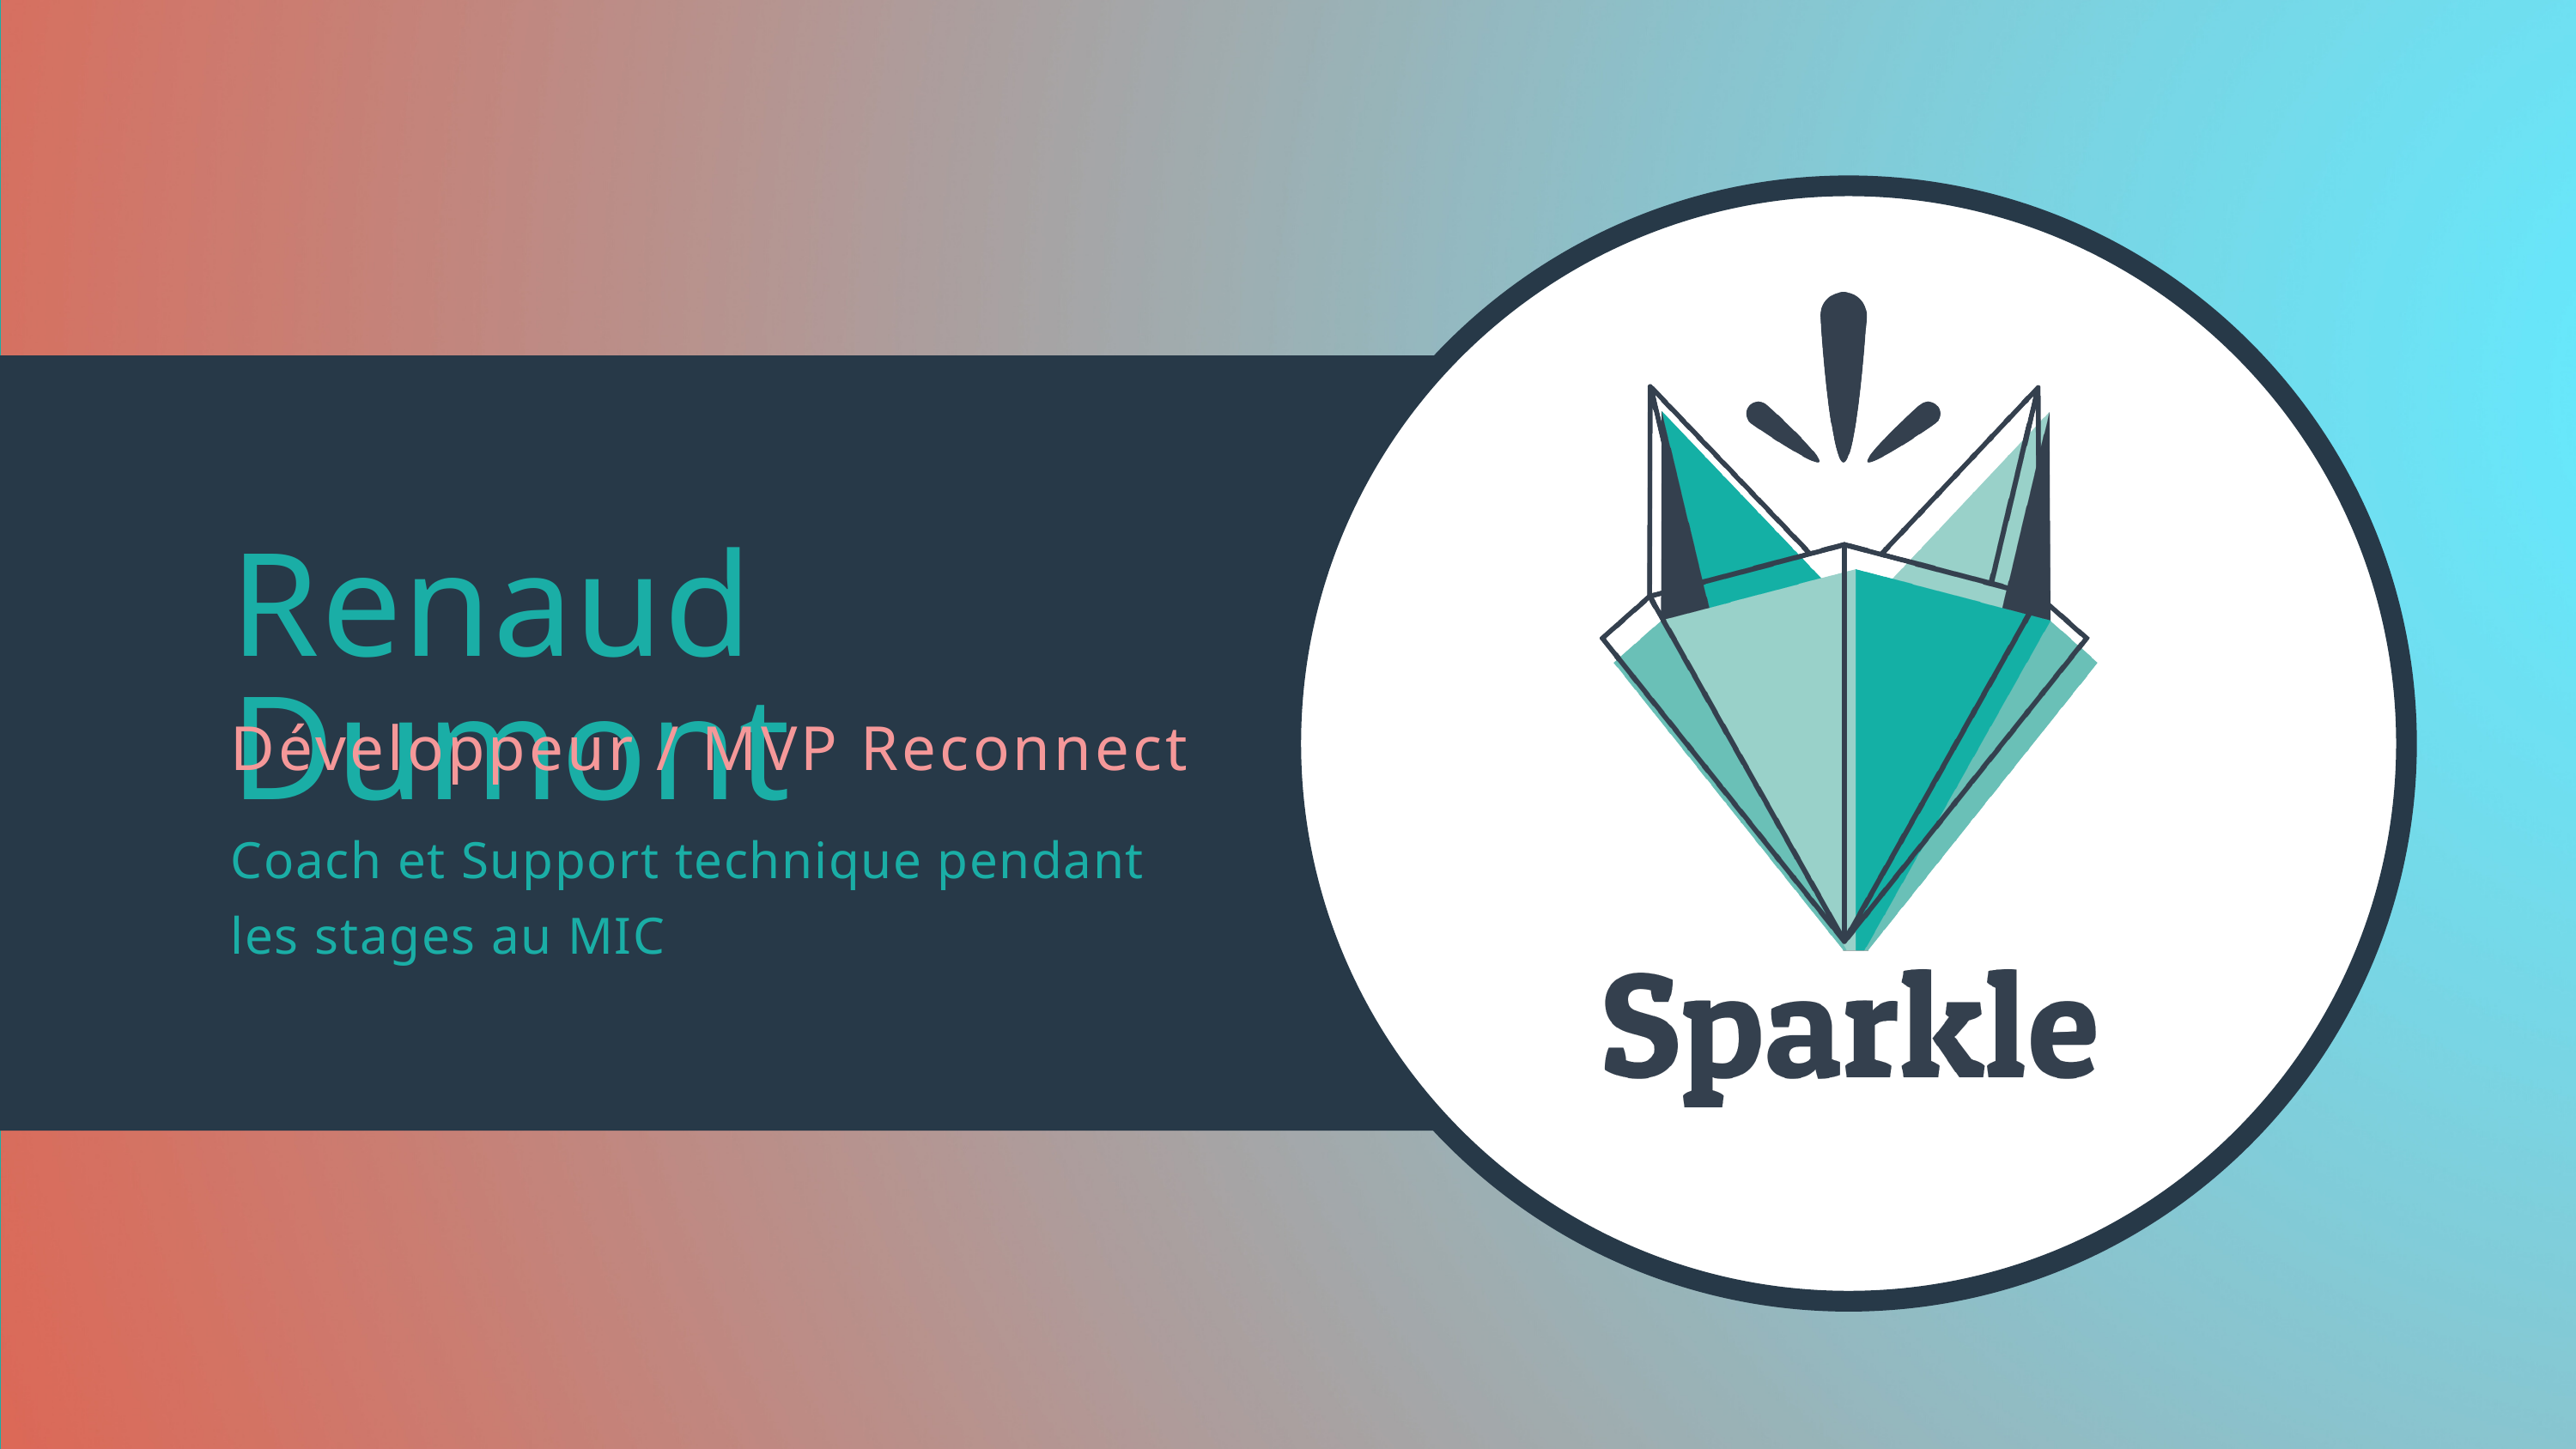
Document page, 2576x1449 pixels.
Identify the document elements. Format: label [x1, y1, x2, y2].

picture [1, 0, 2576, 1449]
text_box [1267, 163, 2432, 1323]
text_box [230, 542, 1224, 960]
